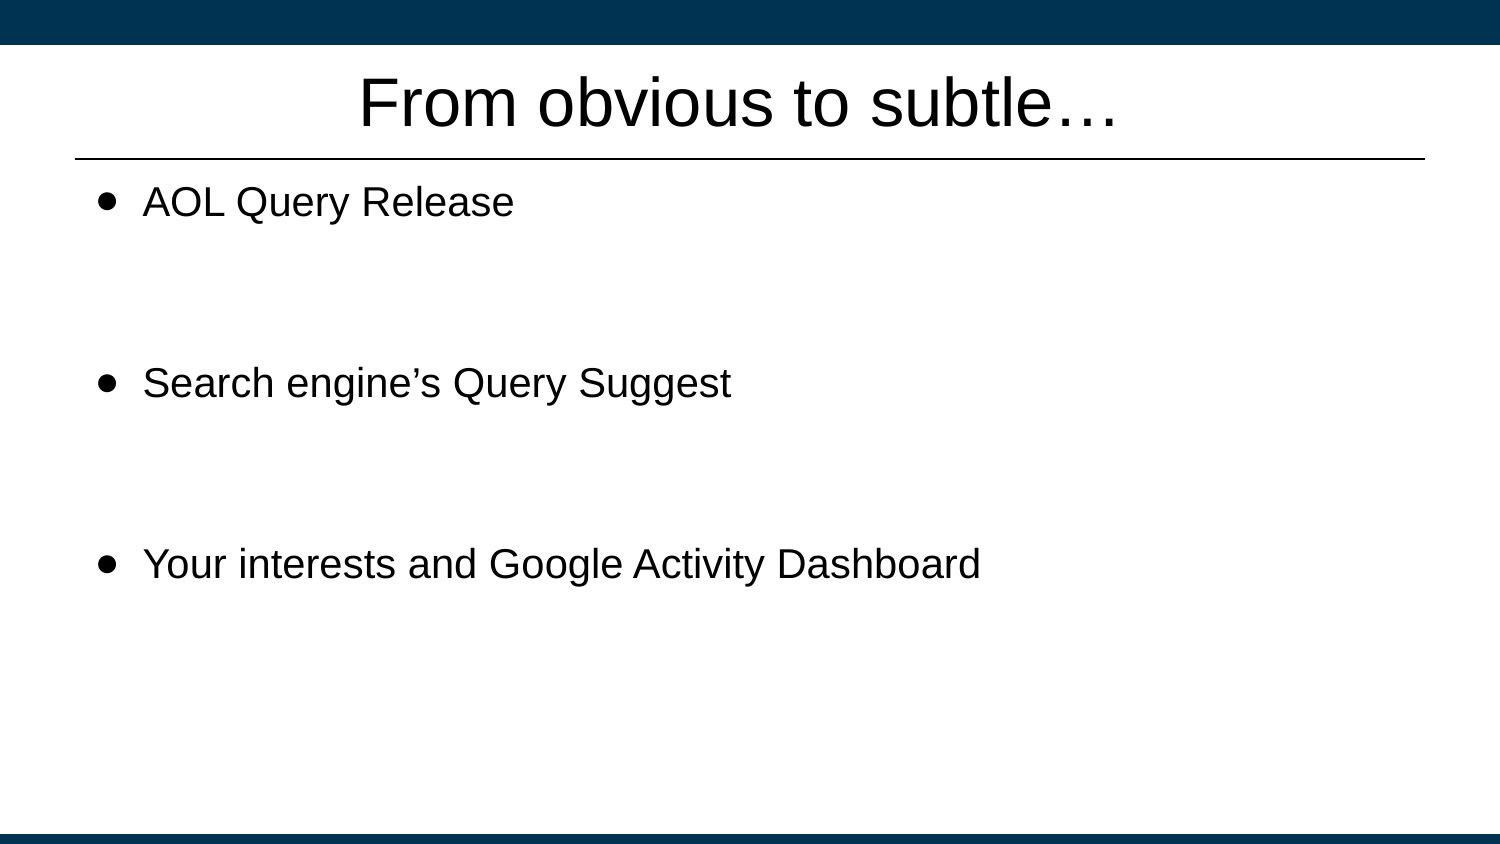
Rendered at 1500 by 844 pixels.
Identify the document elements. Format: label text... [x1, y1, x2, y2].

title From obvious to subtle… [56, 46, 1426, 152]
list AOL Query Release Search engine’s Query Suggest Your interests and Google Activity Dashboard [75, 168, 1425, 726]
